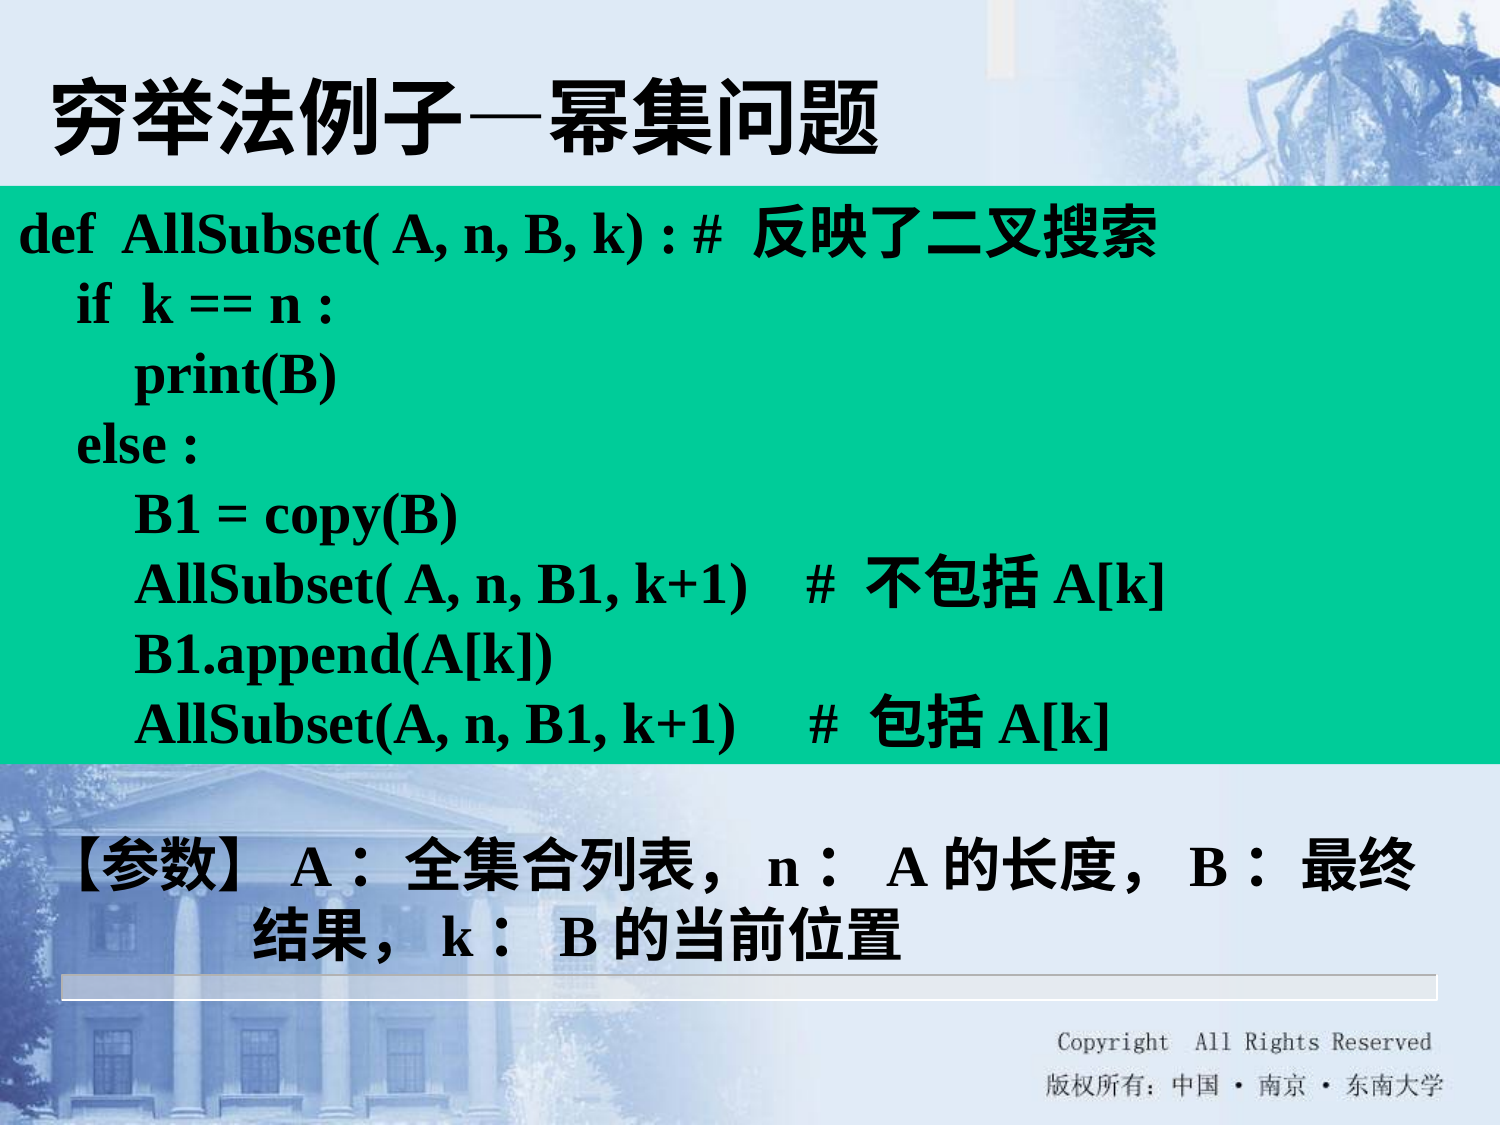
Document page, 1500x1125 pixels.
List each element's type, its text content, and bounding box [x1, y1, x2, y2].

text_box 【参数】A：全集合列表，n：A的长度，B：最终结果，k：B的当前位置 [1, 820, 1481, 976]
picture [0, 765, 1500, 1125]
picture [0, 0, 1500, 185]
text_box def AllSubset( A, n, B, k) : # 反映了二叉搜索 if k == n : print(B) else : B1 = copy(B) AllSubset( A, n, B1, k+1) # 不包括A[k] B1.append(A[k]) AllSubset(A, n, B1, k+1) # 包括A[k] [0, 185, 1500, 765]
text_box 穷举法例子—幂集问题 [33, 39, 1309, 171]
